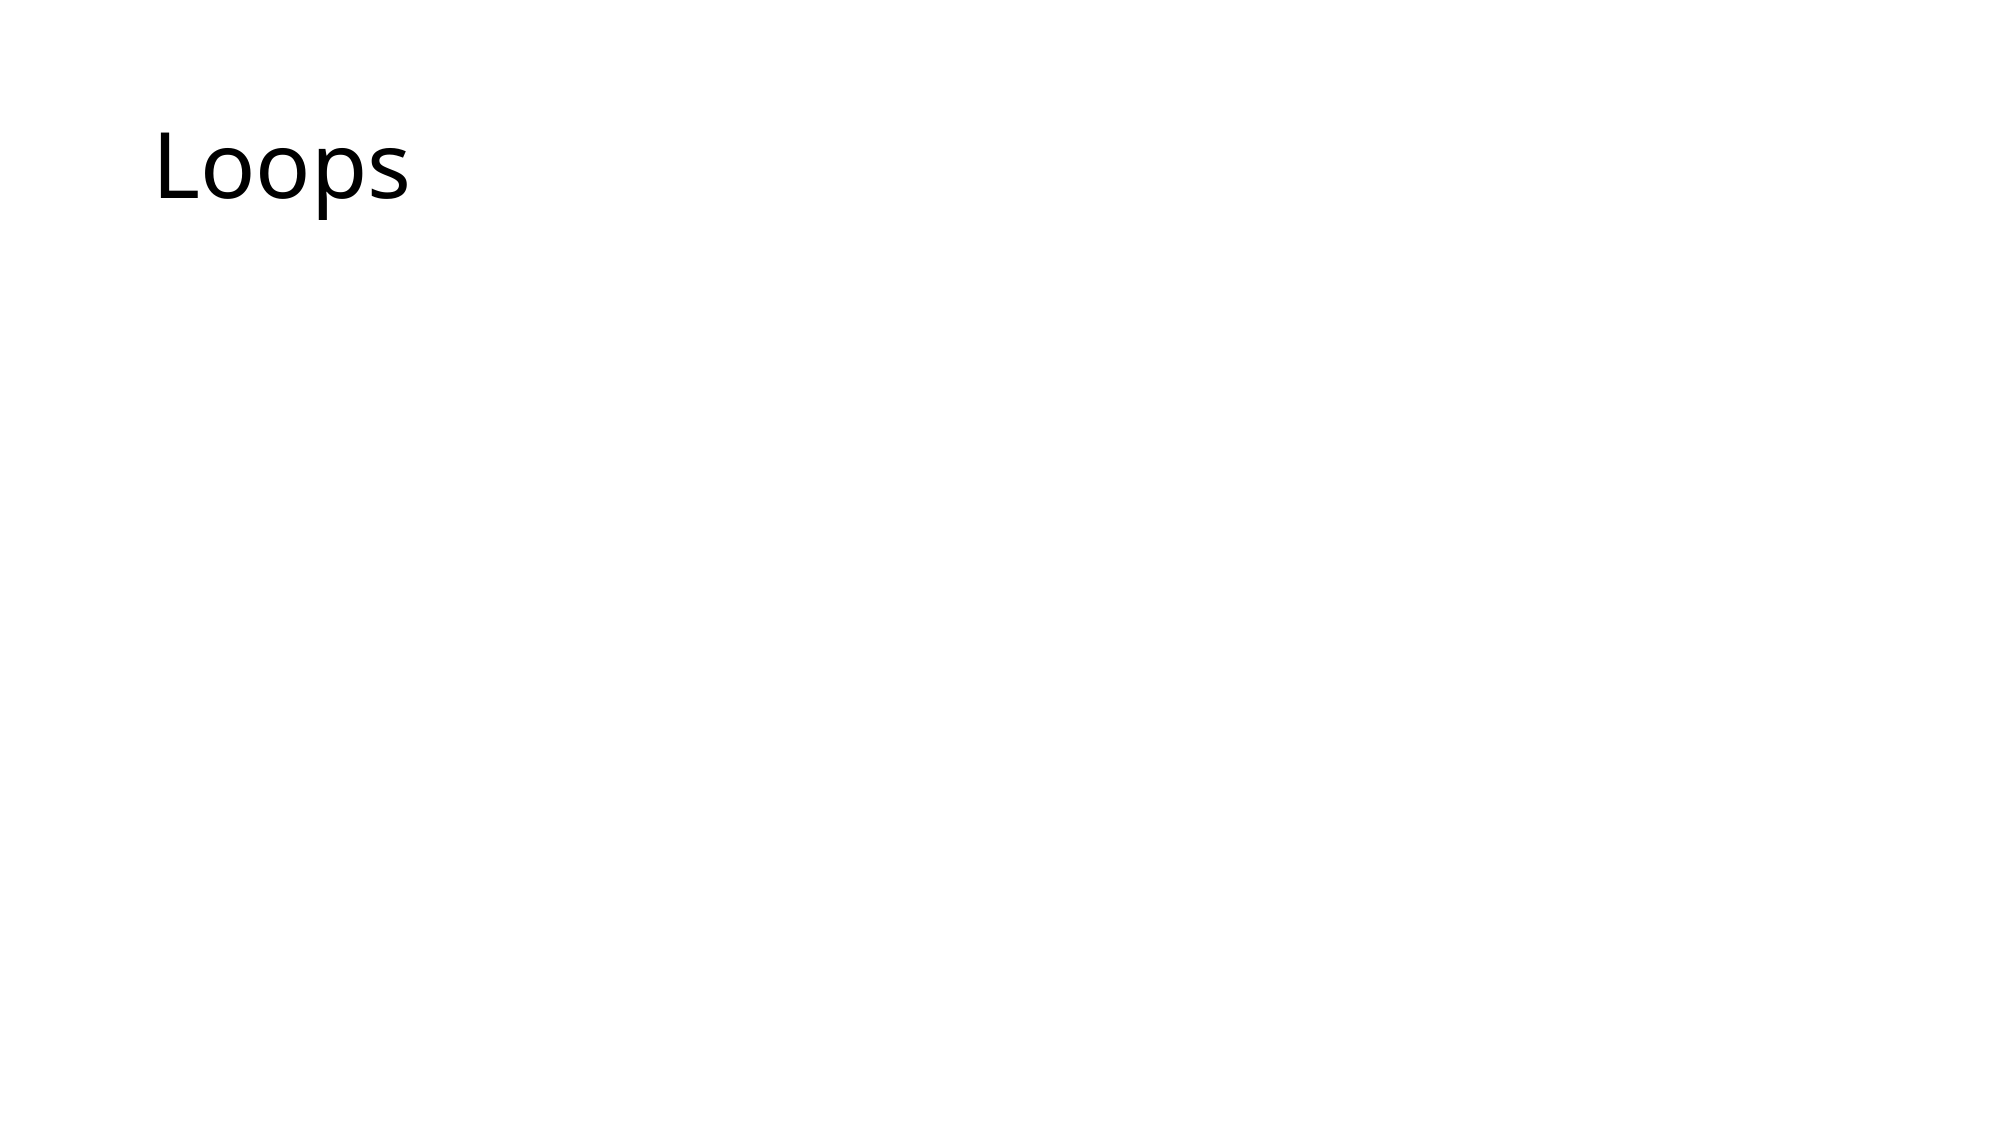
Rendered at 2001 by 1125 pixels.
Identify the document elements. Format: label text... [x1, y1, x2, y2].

title Loops [137, 59, 1863, 278]
